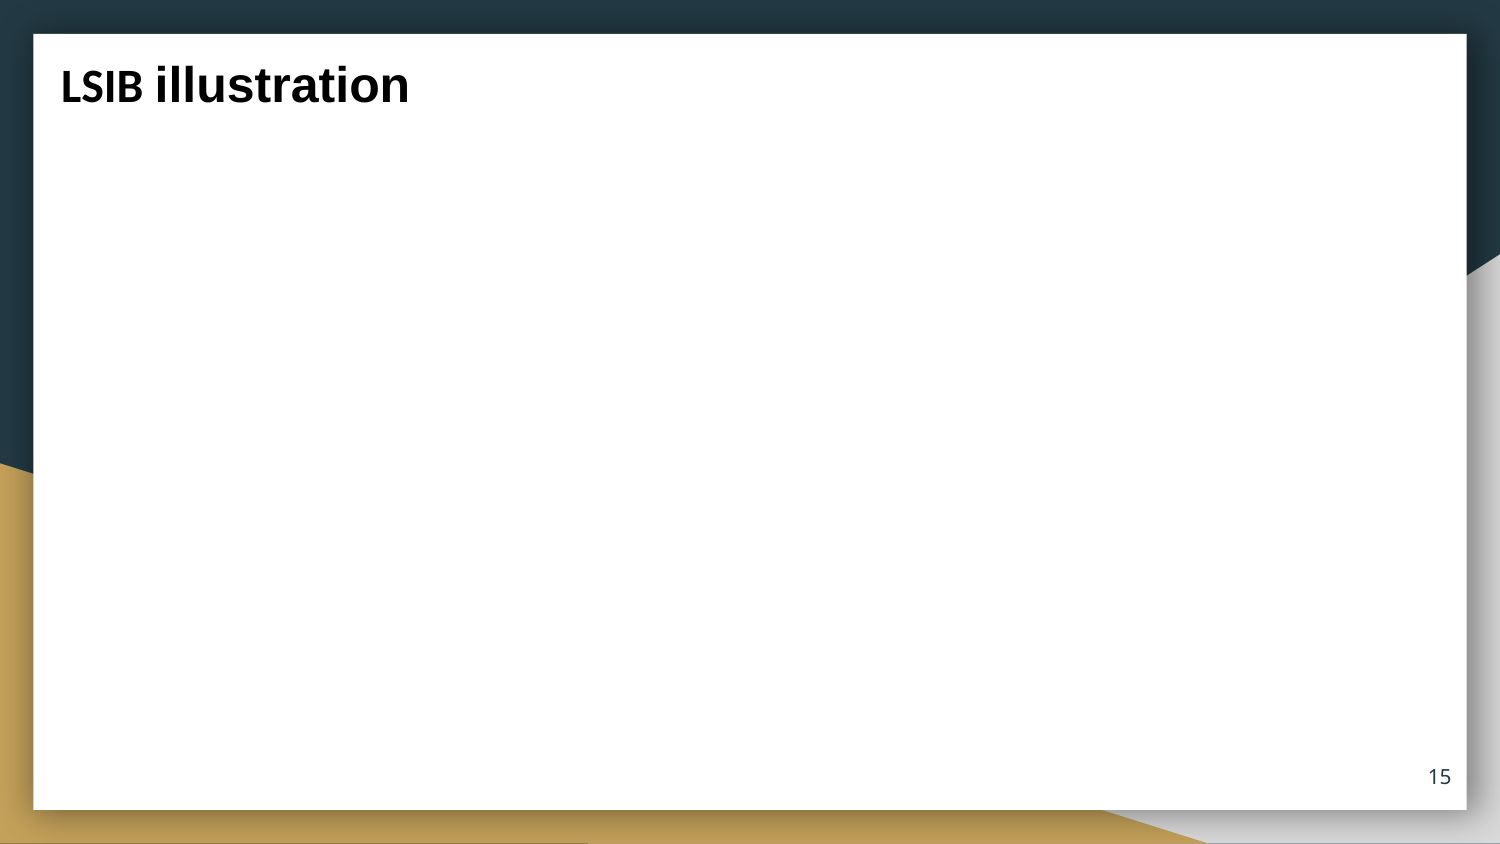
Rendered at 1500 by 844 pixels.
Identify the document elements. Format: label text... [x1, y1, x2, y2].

text_box LSIB illustration [25, 37, 646, 128]
slide_number 15 [1376, 745, 1467, 810]
